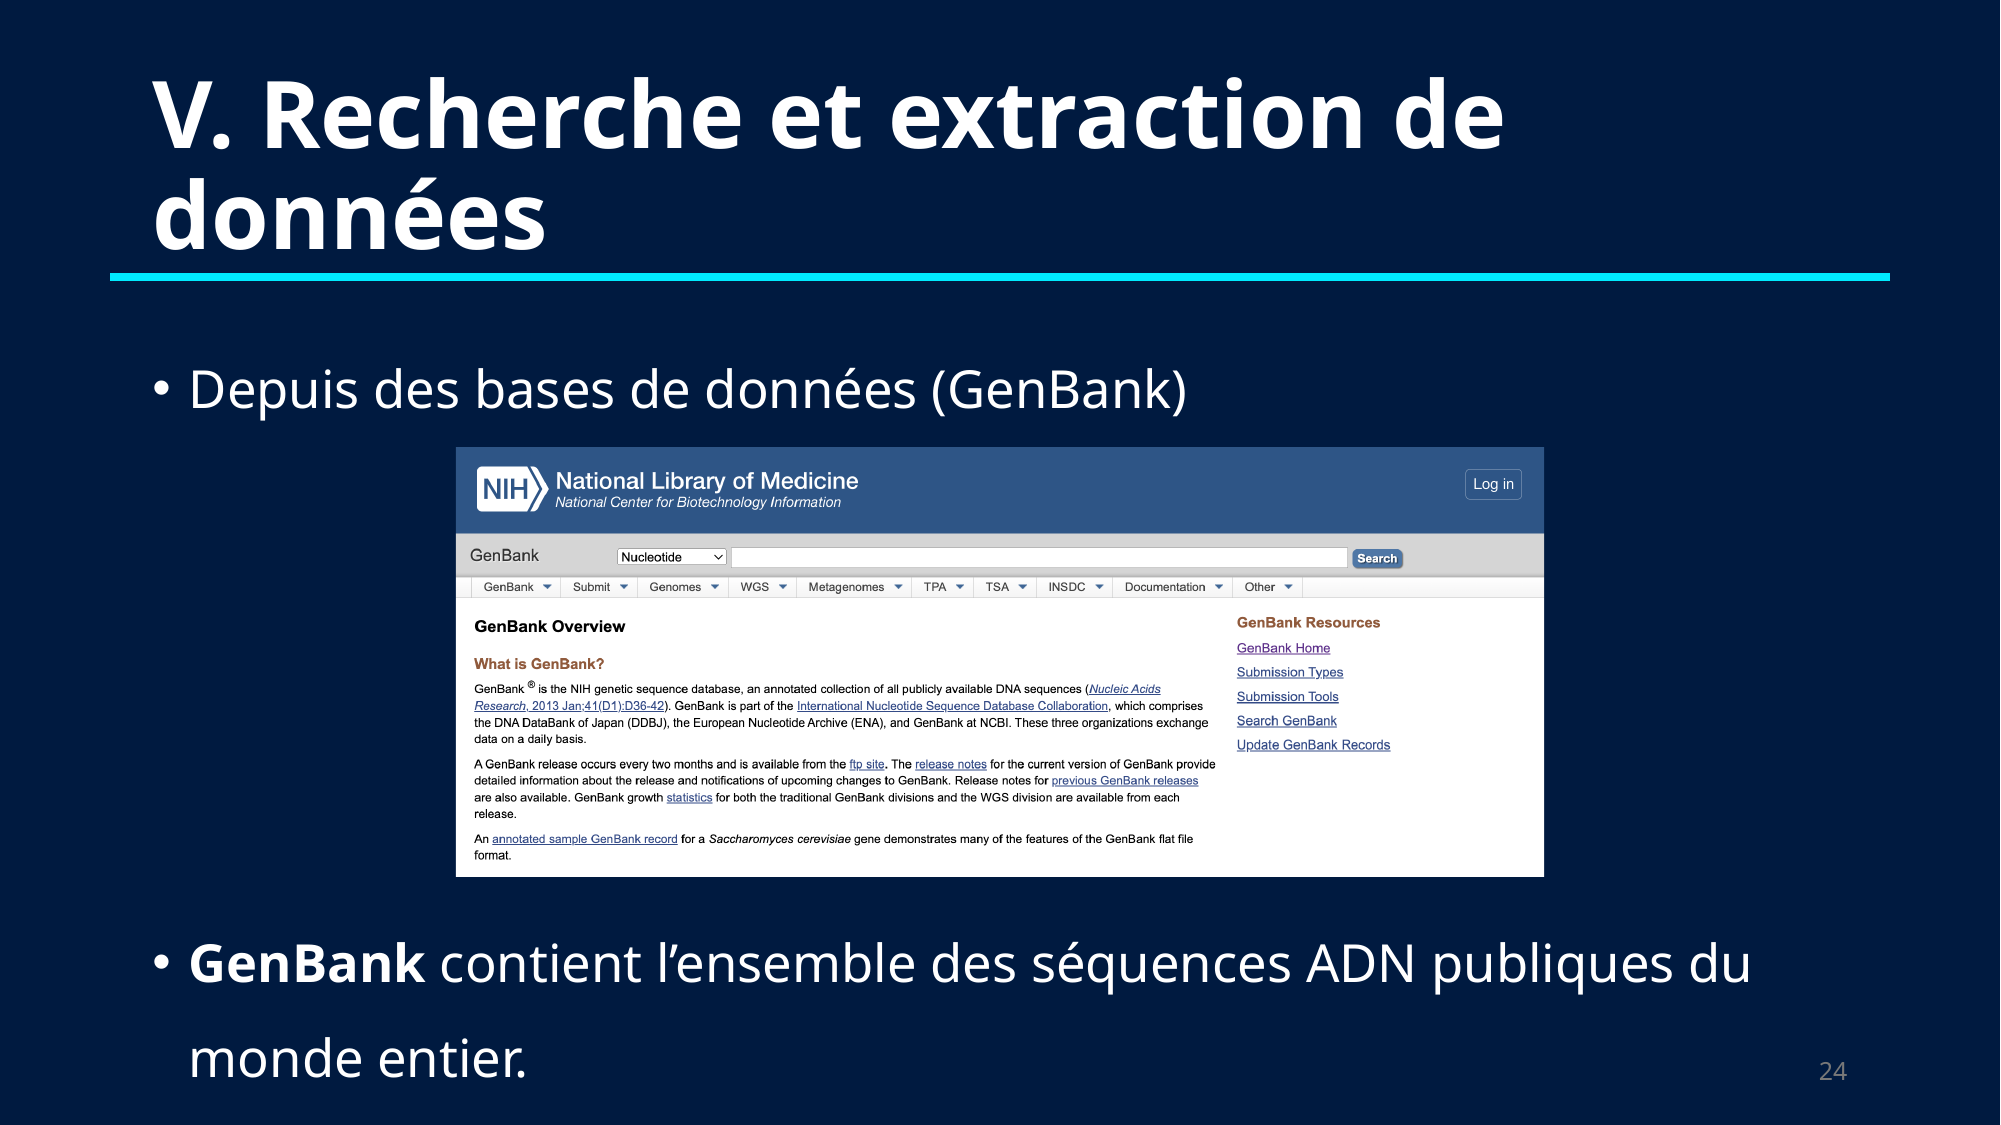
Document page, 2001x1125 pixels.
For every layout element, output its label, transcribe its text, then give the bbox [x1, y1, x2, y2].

picture [455, 446, 1545, 878]
slide_number 23 [1412, 1042, 1863, 1103]
list Depuis des bases de données (GenBank) GenBank contient l’ensemble des séquences ADN publiques du monde entier. [137, 316, 1863, 1103]
title V. Recherche et extraction de données [137, 59, 1863, 273]
